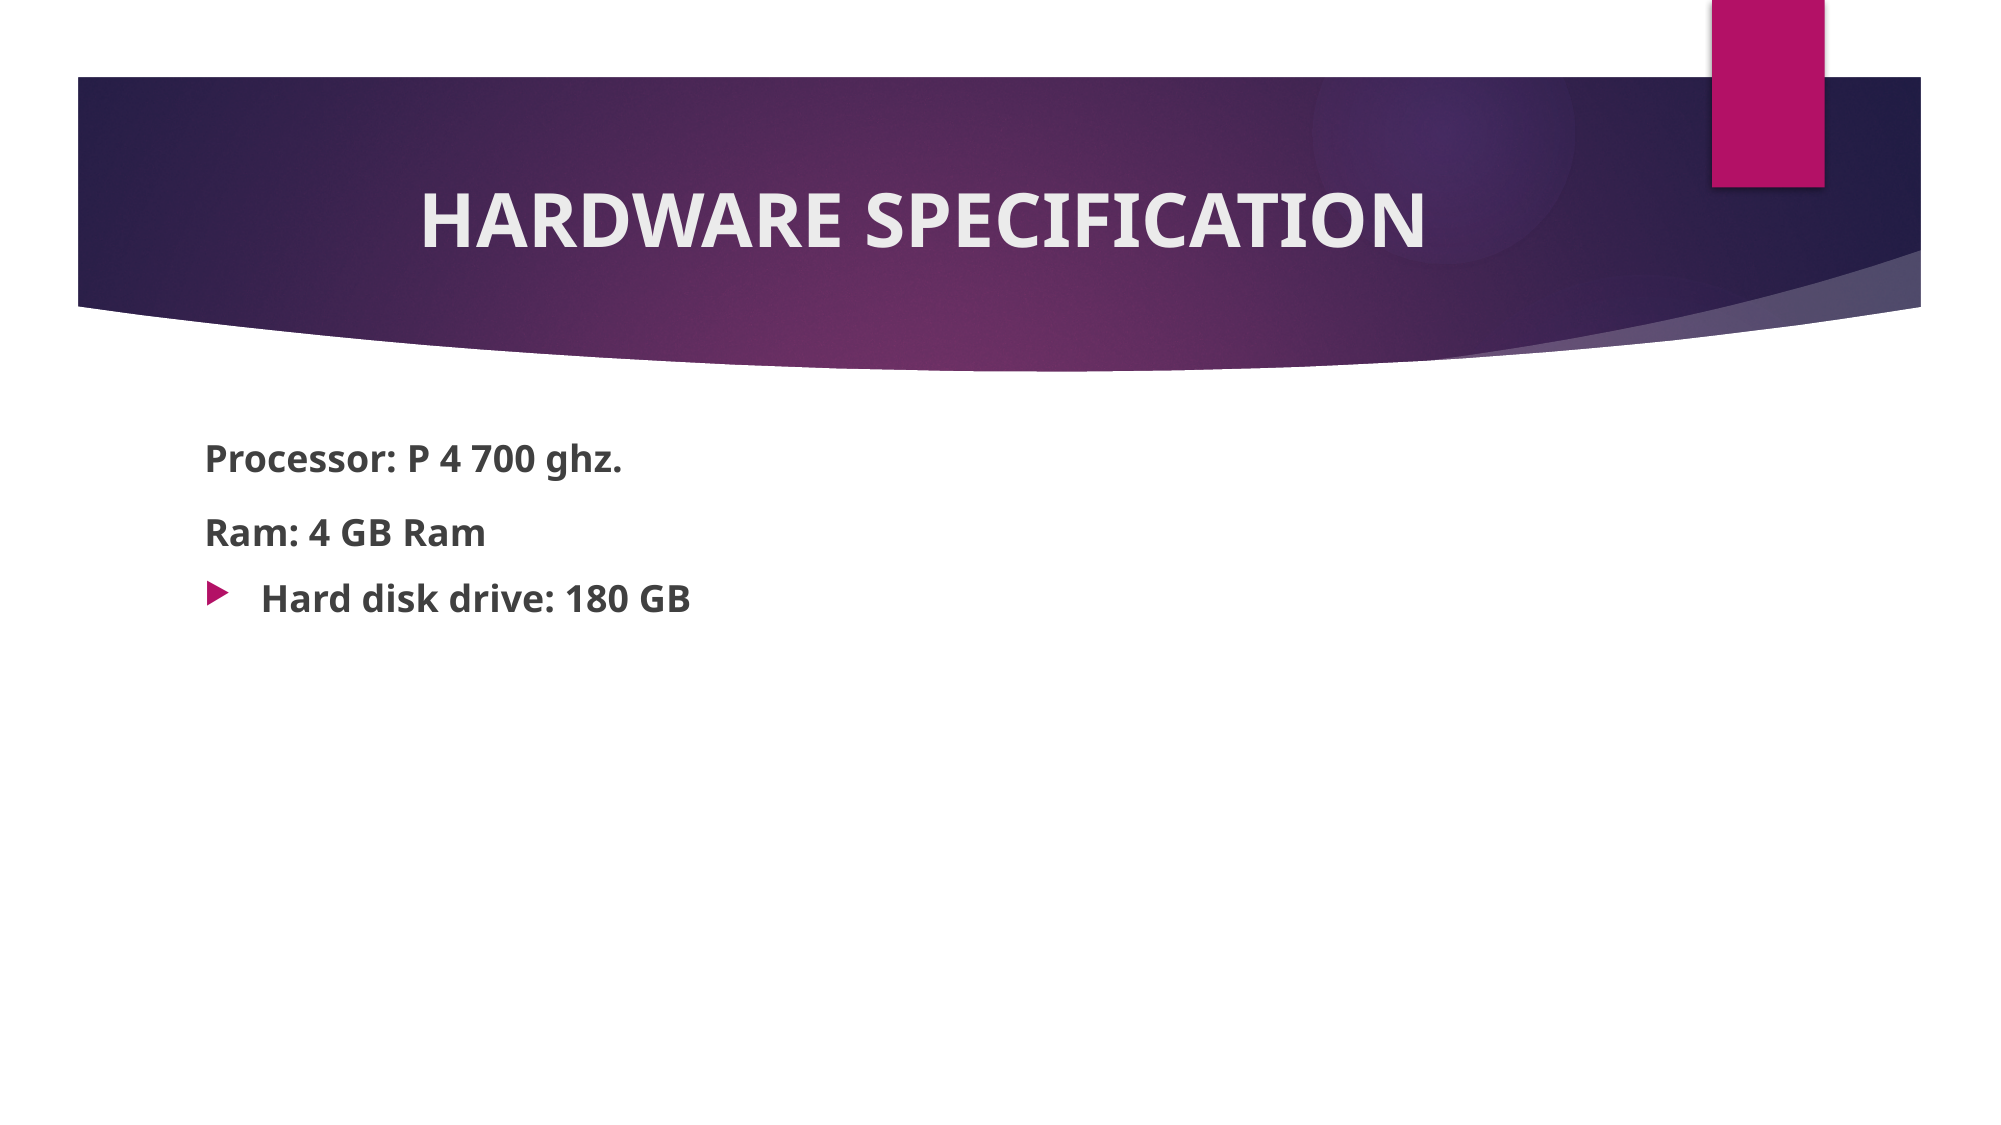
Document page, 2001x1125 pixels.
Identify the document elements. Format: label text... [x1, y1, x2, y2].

title HARDWARE SPECIFICATION [189, 159, 1627, 276]
list Processor: P 4 700 ghz. Ram: 4 GB Ram Hard disk drive: 180 GB [189, 427, 1638, 988]
